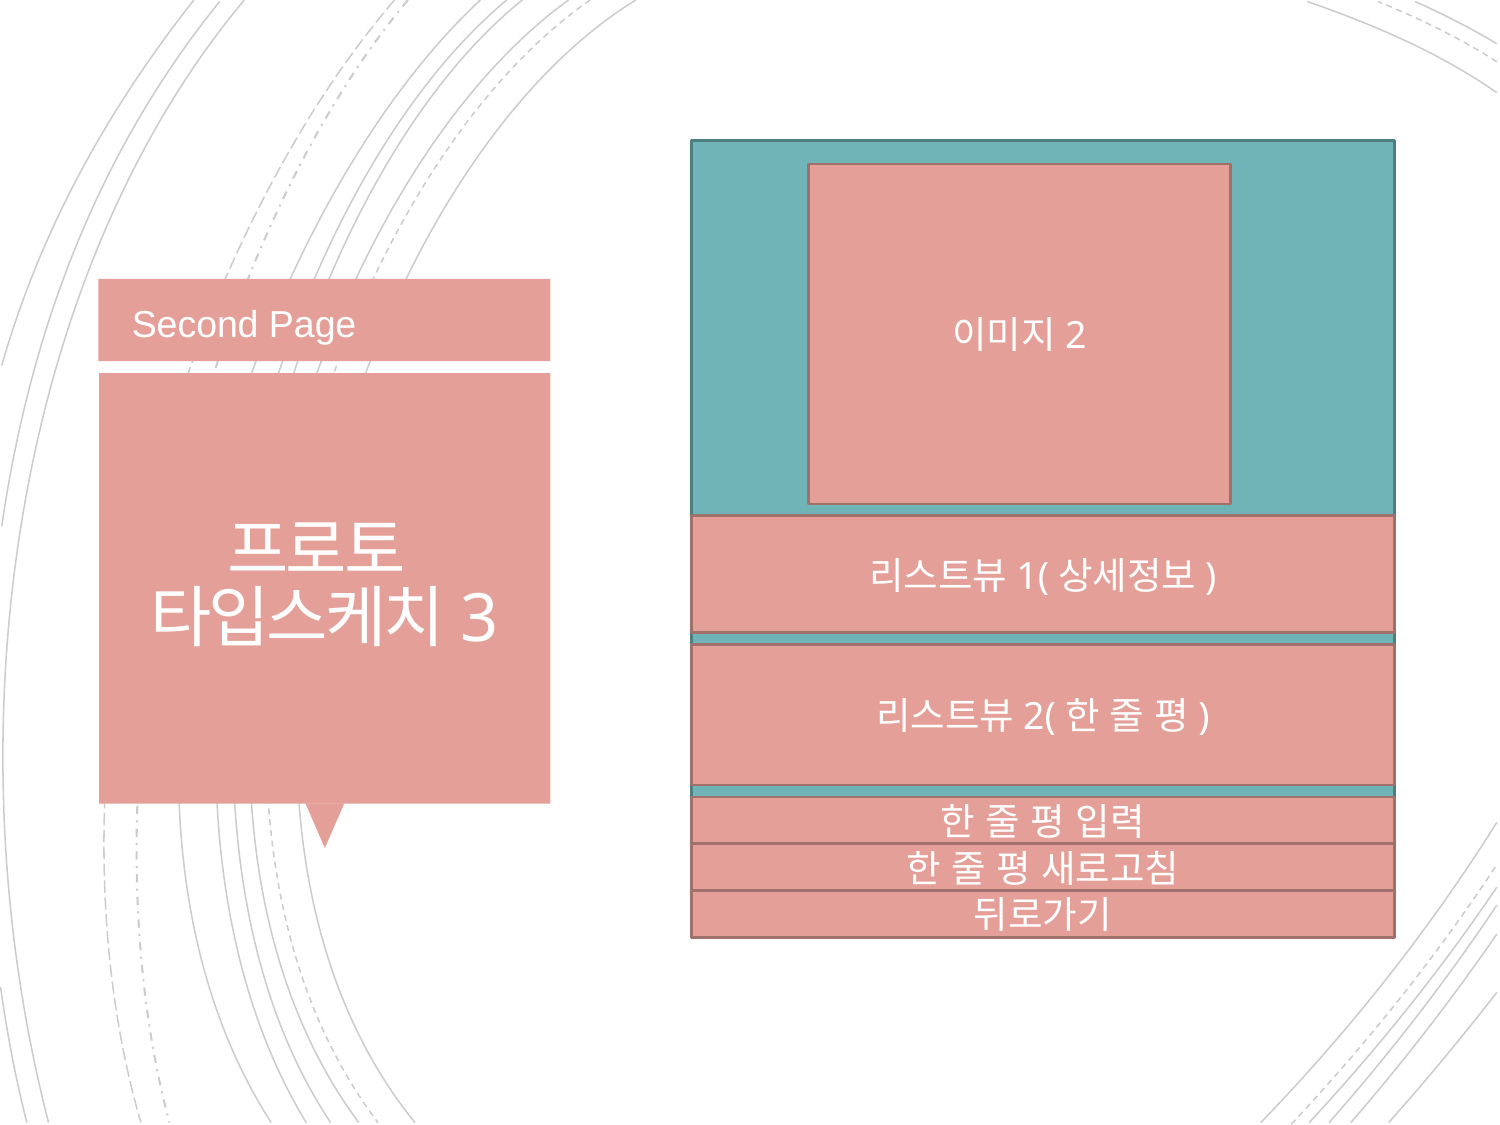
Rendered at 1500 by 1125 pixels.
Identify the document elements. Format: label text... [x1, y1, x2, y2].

text_box 한 줄 평 새로고침 [690, 842, 1396, 892]
text_box 이미지2 [807, 163, 1232, 505]
text_box Second Page [690, 786, 1396, 796]
text_box 뒤로가기 [690, 892, 1396, 939]
text_box Second Page [690, 634, 1396, 643]
text_box 한 줄 평 입력 [690, 796, 1396, 842]
text_box 리스트뷰2(한 줄 평) [690, 643, 1396, 786]
title 프로토 타입스케치3 [109, 385, 540, 789]
text_box 리스트뷰1(상세정보) [690, 514, 1396, 634]
text_box Second Page [690, 139, 1396, 514]
text_box Second Page [117, 292, 528, 353]
